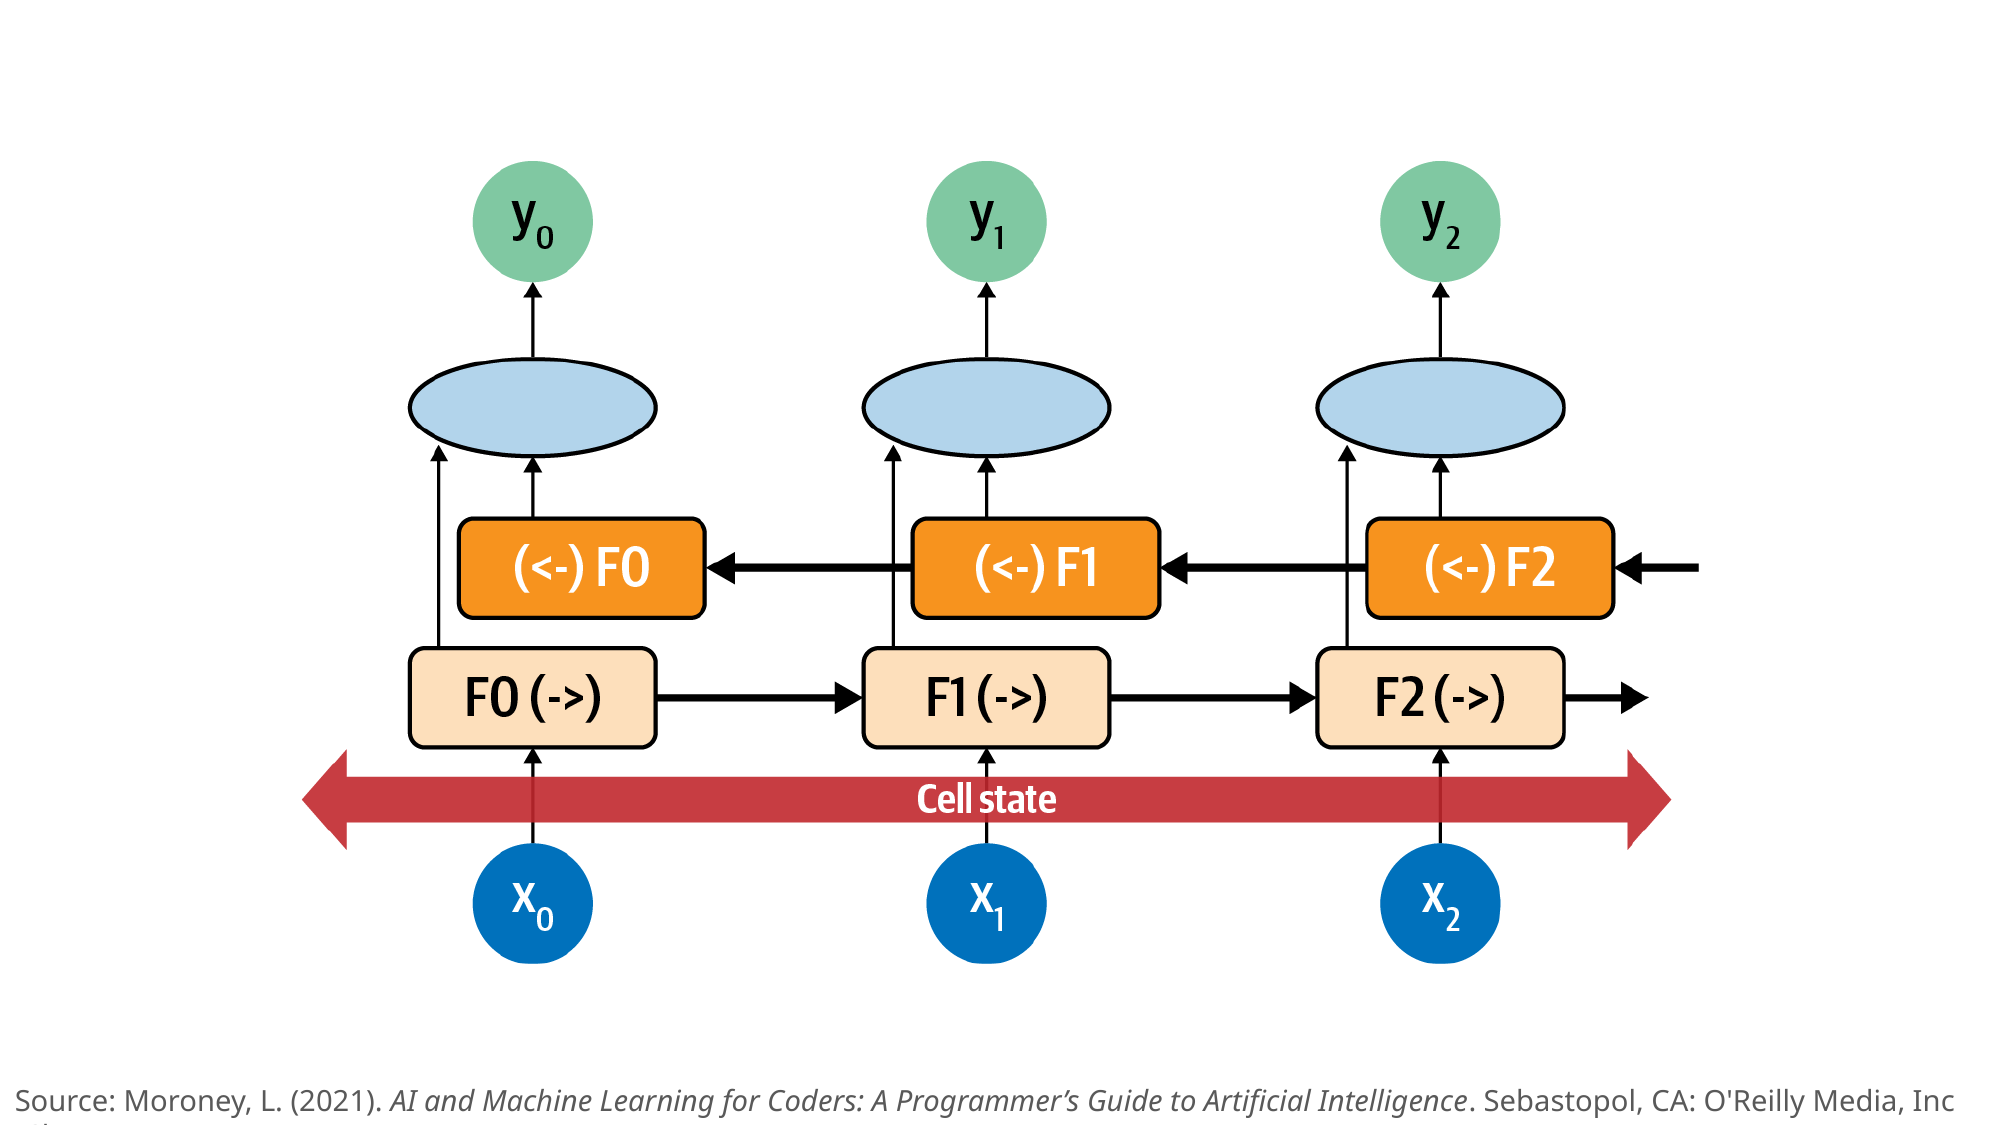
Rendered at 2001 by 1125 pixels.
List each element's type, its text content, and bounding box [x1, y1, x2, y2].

text_box Source: Moroney, L. (2021). AI and Machine Learning for Coders: A Programmer’s Guide to Artificial Intelligence. Sebastopol, CA: O'Reilly Media, Inc (Chapter 7). [0, 1074, 2000, 1125]
picture [301, 161, 1699, 964]
